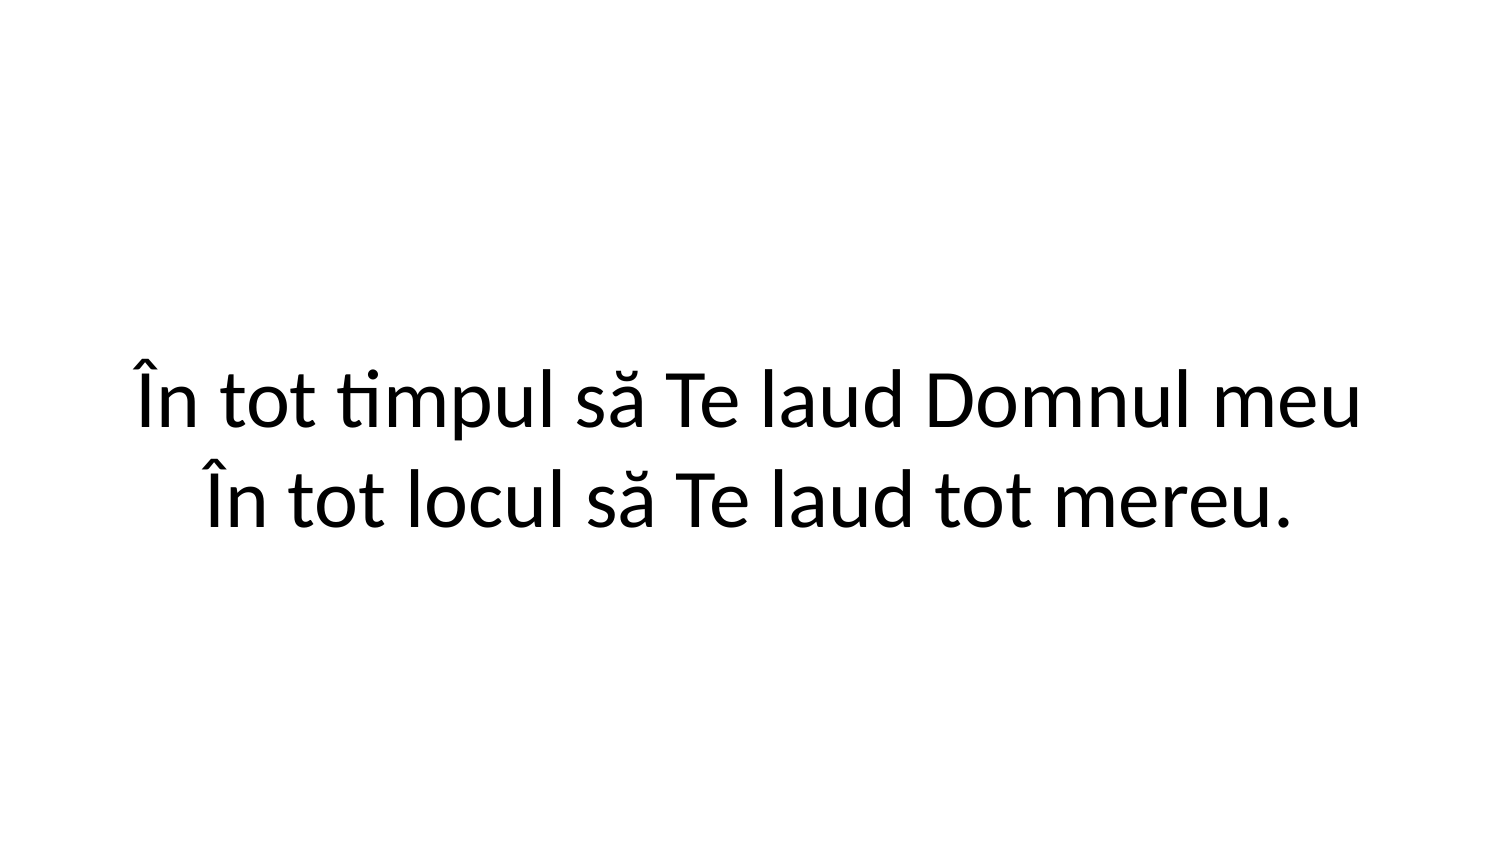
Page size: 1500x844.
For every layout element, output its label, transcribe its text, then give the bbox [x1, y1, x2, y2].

text_box În tot timpul să Te laud Domnul meu În tot locul să Te laud tot mereu. [121, 292, 1379, 552]
